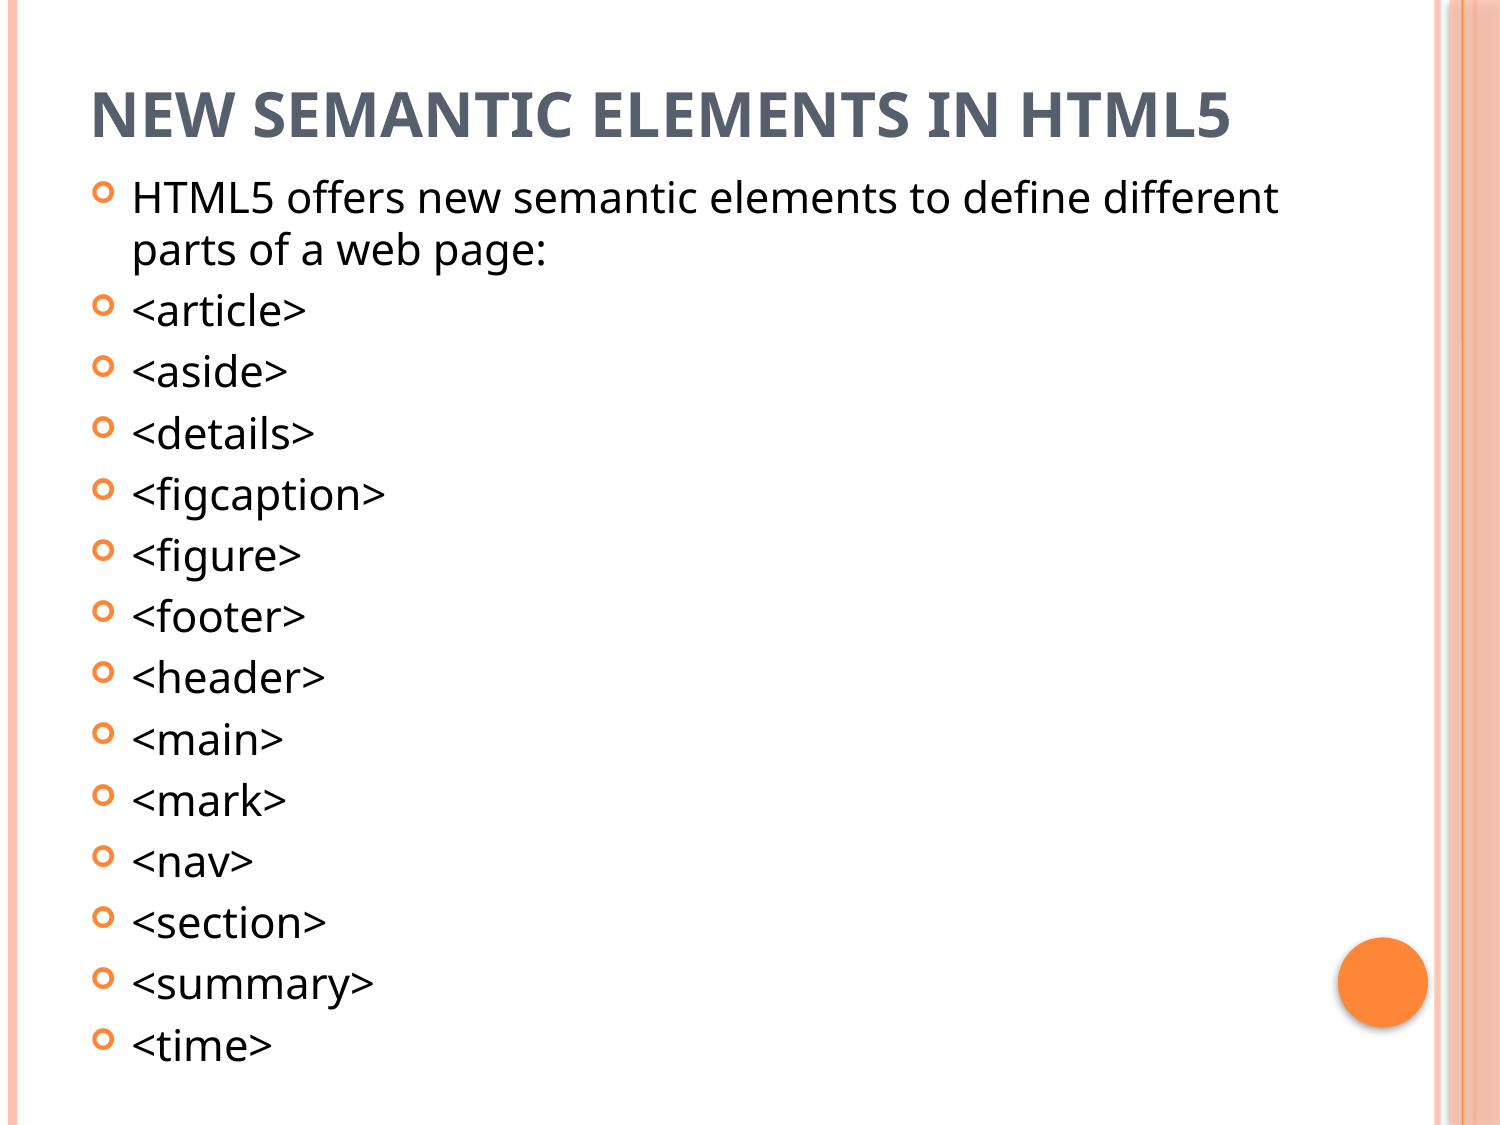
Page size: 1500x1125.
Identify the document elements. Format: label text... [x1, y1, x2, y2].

list HTML5 offers new semantic elements to define different parts of a web page: <article> <aside> <details> <figcaption> <figure> <footer> <header> <main> <mark> <nav> <section> <summary> <time> [75, 162, 1375, 1088]
title New Semantic Elements in HTML5 [75, 45, 1300, 162]
